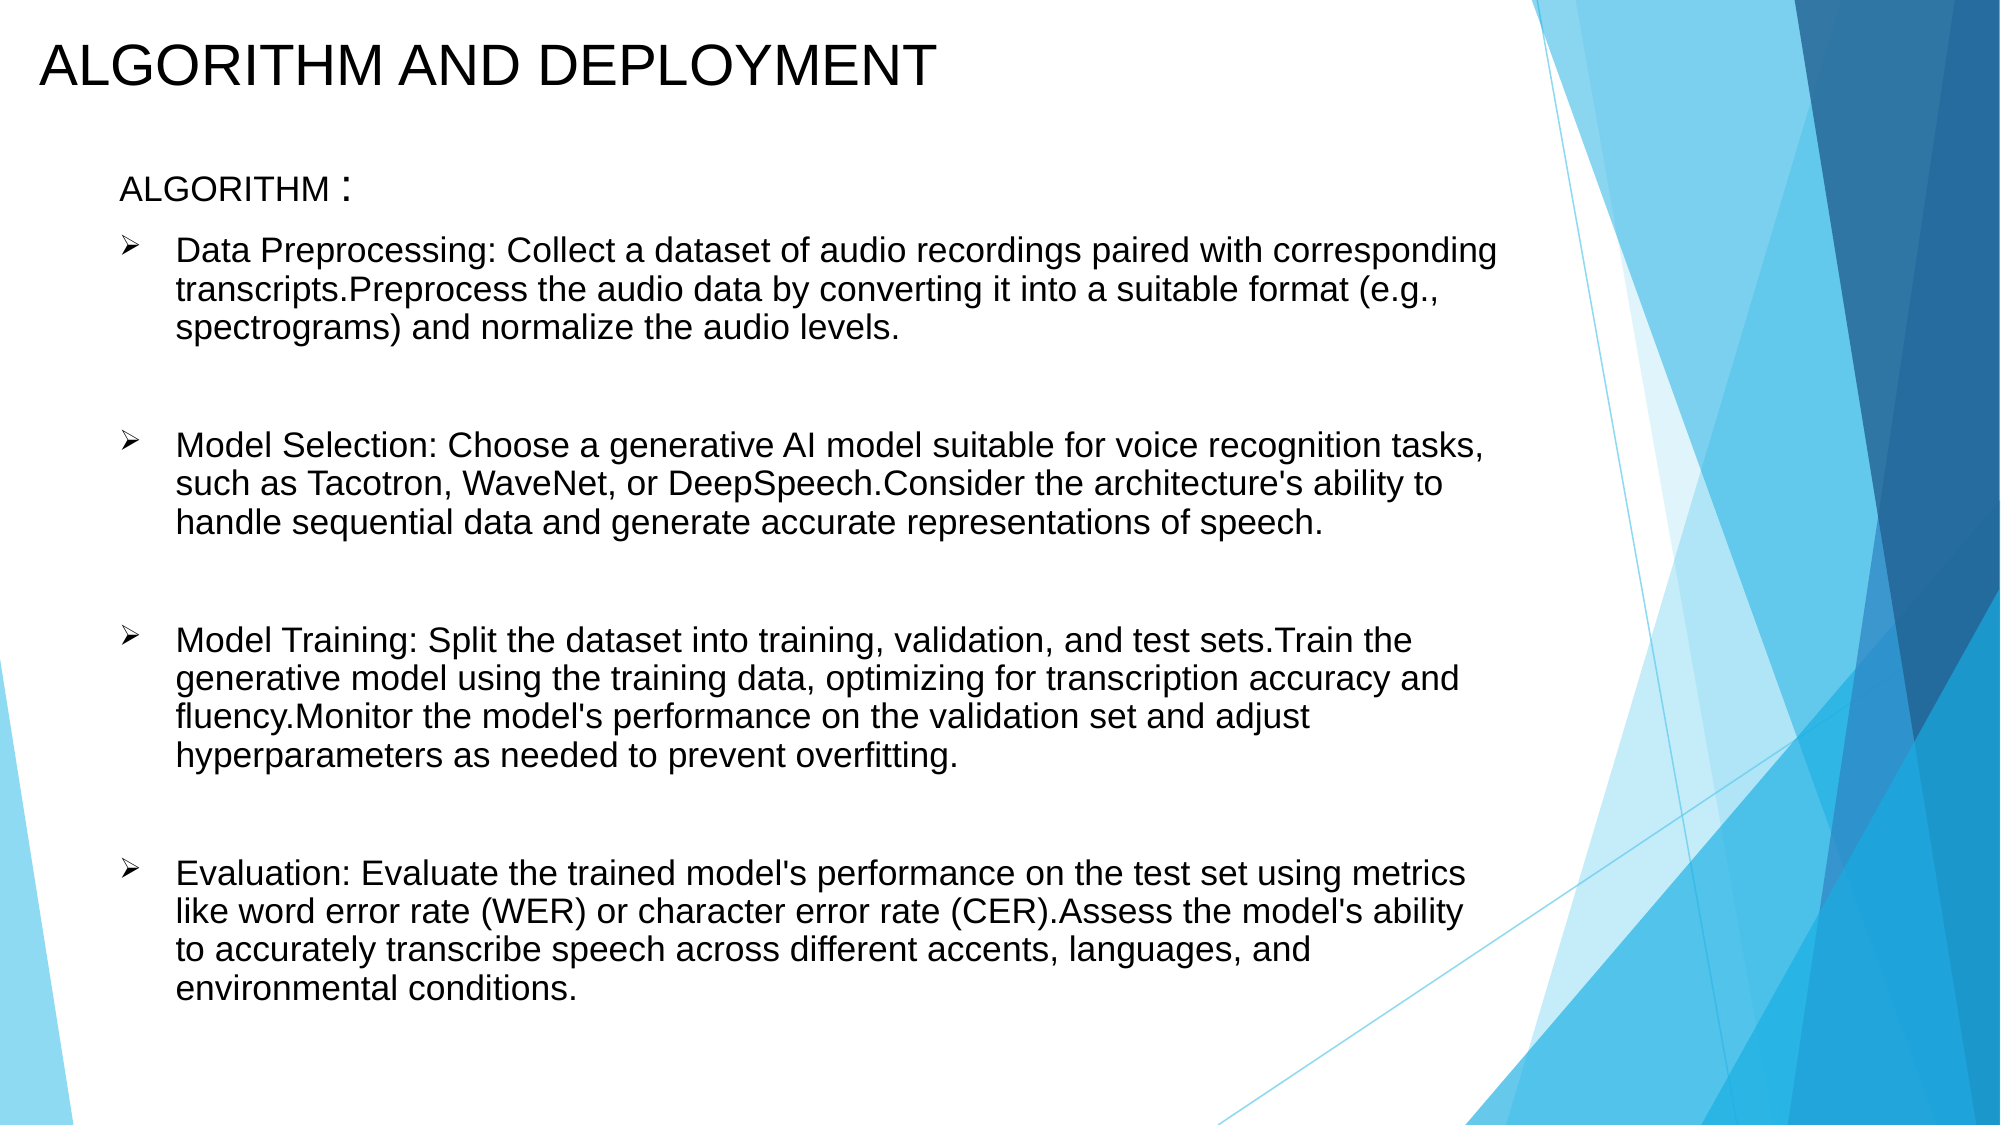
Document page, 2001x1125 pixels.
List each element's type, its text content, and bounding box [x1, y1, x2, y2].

list ALGORITHM : Data Preprocessing: Collect a dataset of audio recordings paired with corresponding transcripts.Preprocess the audio data by converting it into a suitable format (e.g., spectrograms) and normalize the audio levels. Model Selection: Choose a generative AI model suitable for voice recognition tasks, such as Tacotron, WaveNet, or DeepSpeech.Consider the architecture's ability to handle sequential data and generate accurate representations of speech. Model Training: Split the dataset into training, validation, and test sets.Train the generative model using the training data, optimizing for transcription accuracy and fluency.Monitor the model's performance on the validation set and adjust hyperparameters as needed to prevent overfitting. Evaluation: Evaluate the trained model's performance on the test set using metrics like word error rate (WER) or character error rate (CER).Assess the model's ability to accurately transcribe speech across different accents, languages, and environmental conditions. [103, 153, 1516, 1086]
title ALGORITHM AND DEPLOYMENT [24, 18, 1312, 129]
